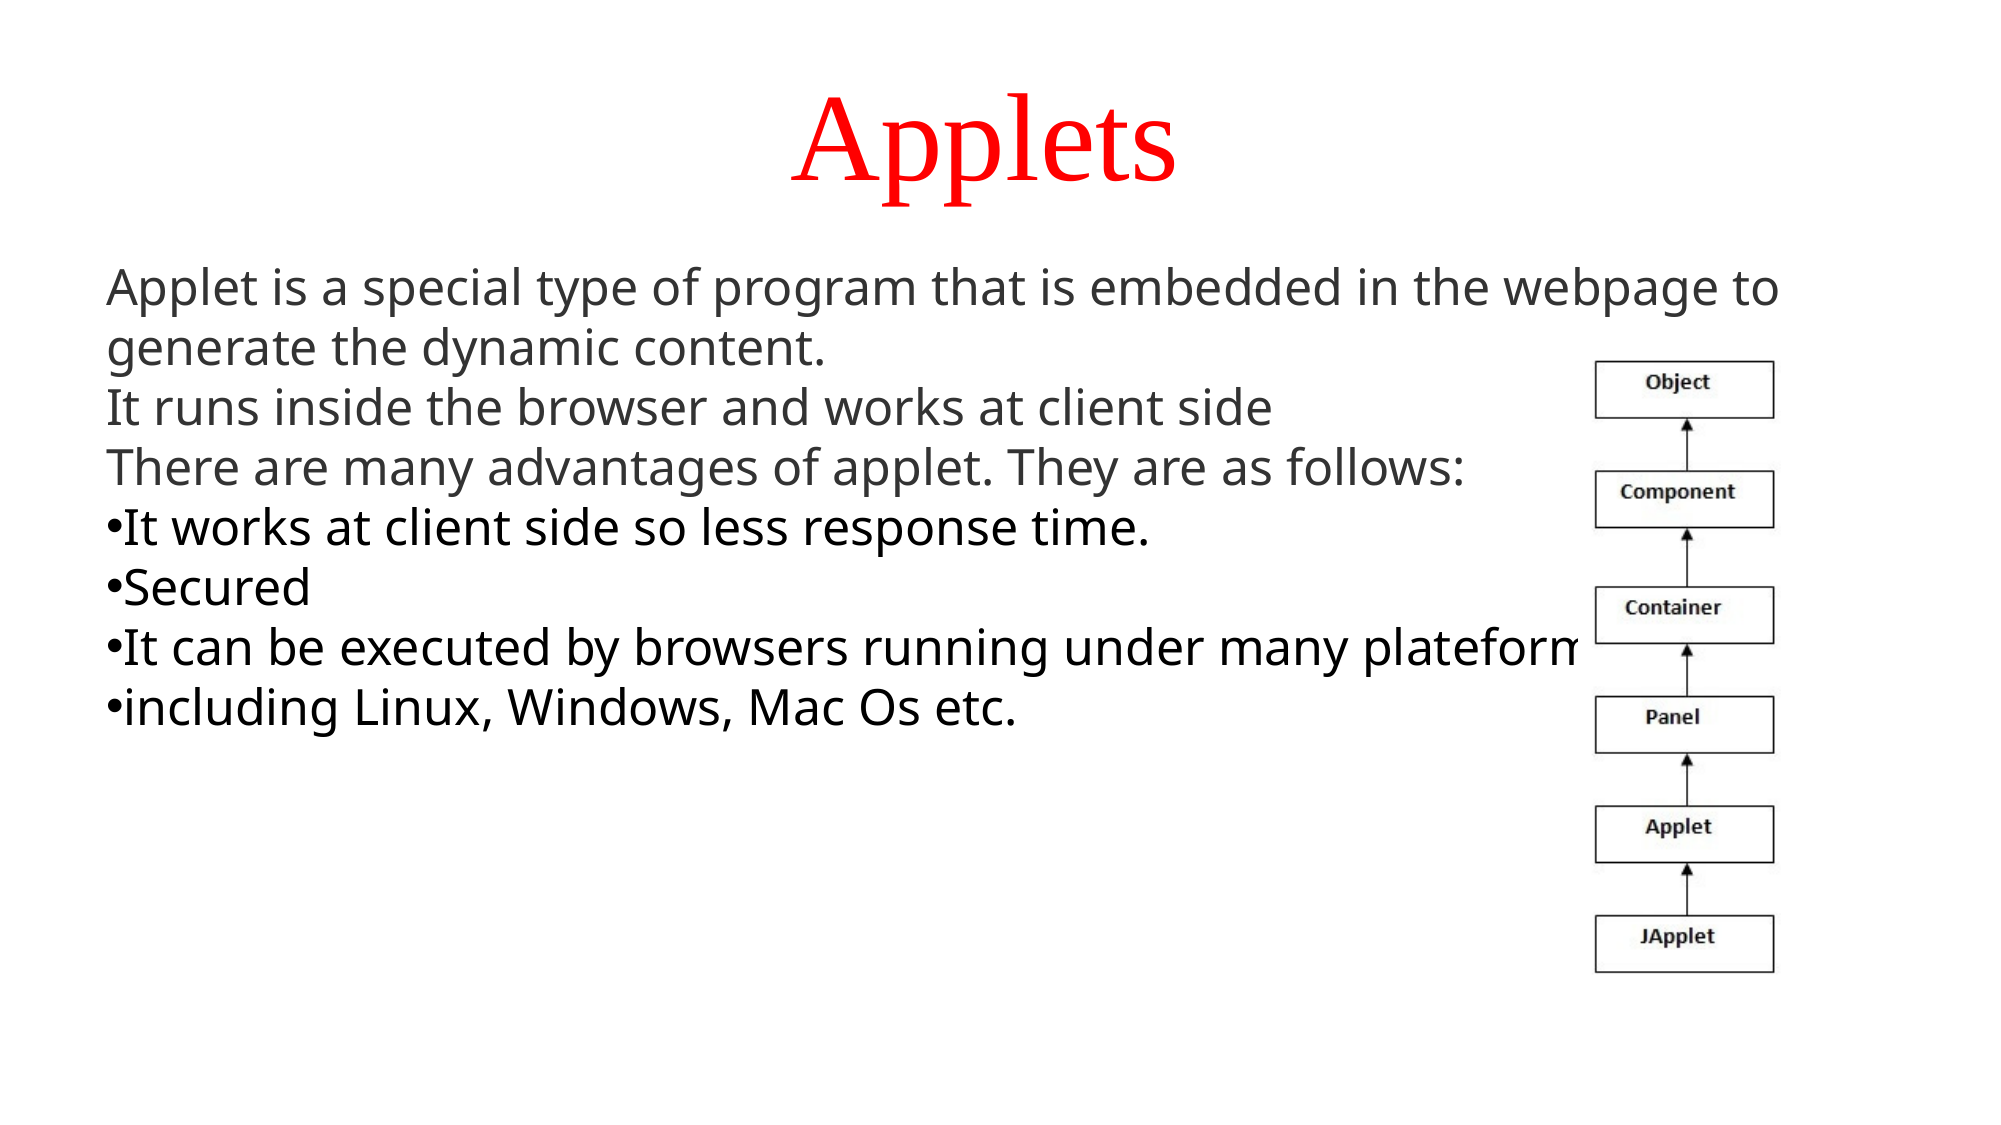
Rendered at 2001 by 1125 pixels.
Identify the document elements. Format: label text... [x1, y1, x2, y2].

picture [1578, 347, 1792, 981]
text_box Applet is a special type of program that is embedded in the webpage to generate the dynamic content. It runs inside the browser and works at client side There are many advantages of applet. They are as follows: It works at client side so less response time. Secured It can be executed by browsers running under many plateforms, including Linux, Windows, Mac Os etc. [91, 247, 1942, 803]
text_box Applets [500, 47, 1501, 213]
